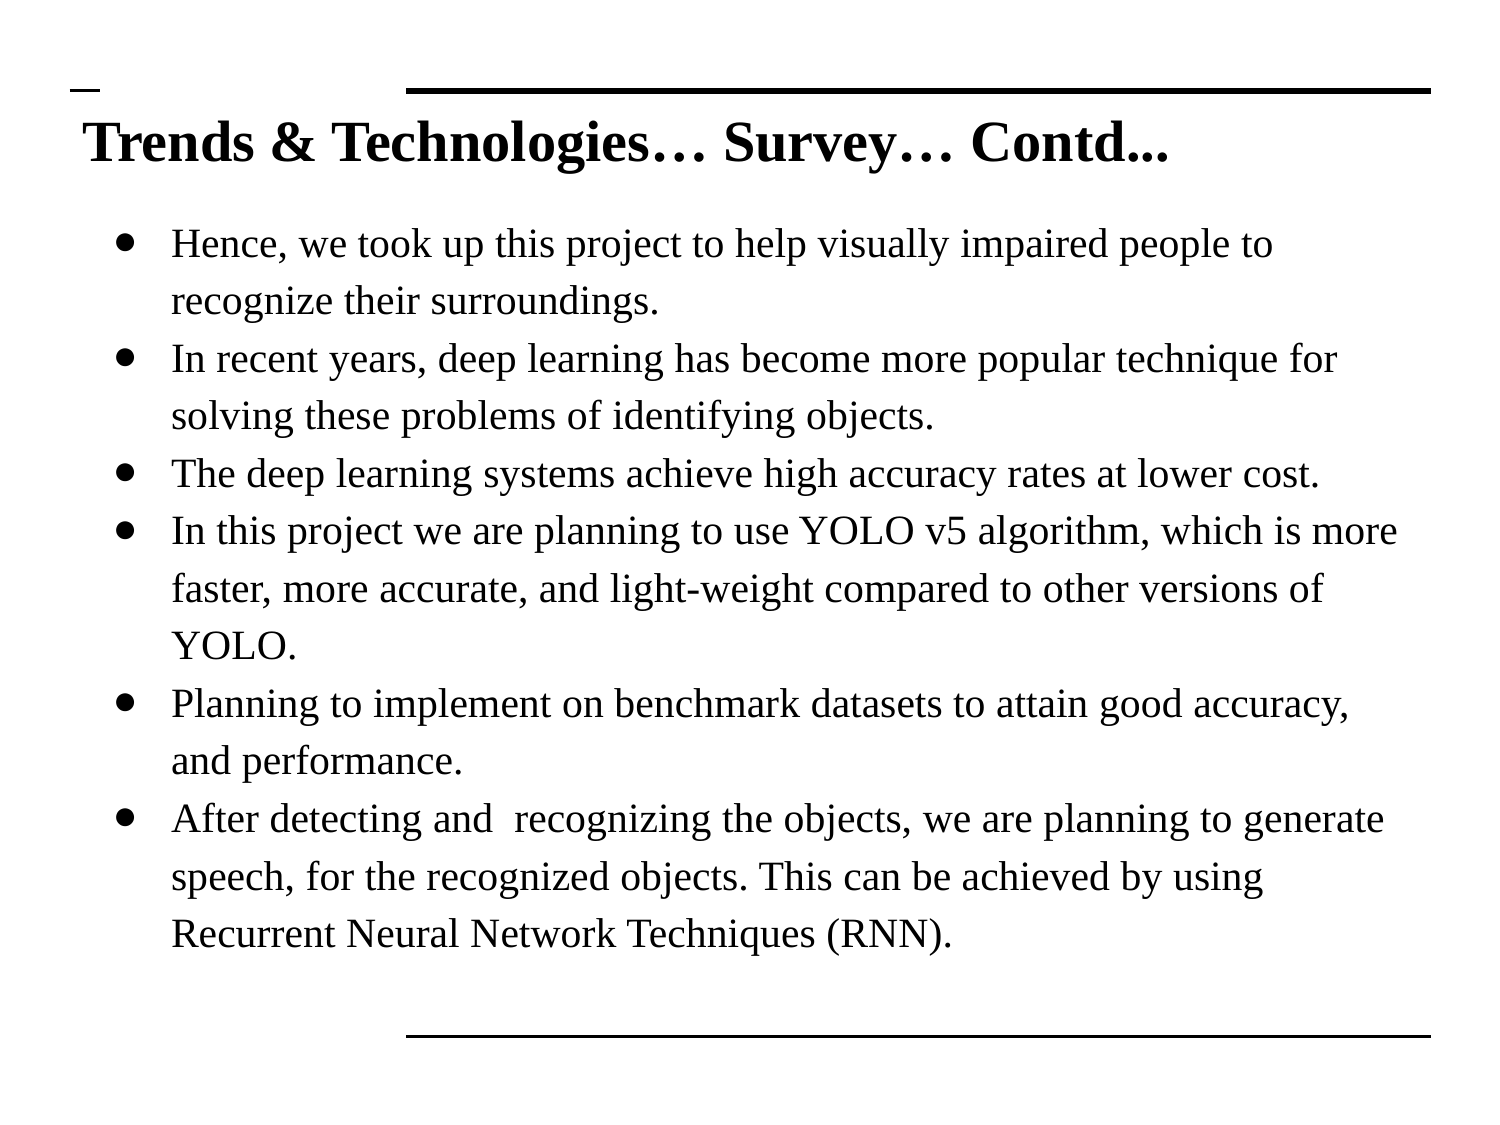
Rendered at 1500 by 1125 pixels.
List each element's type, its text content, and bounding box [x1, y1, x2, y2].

title Trends & Technologies… Survey… Contd... [67, 88, 1433, 193]
list Hence, we took up this project to help visually impaired people to recognize their surroundings. In recent years, deep learning has become more popular technique for solving these problems of identifying objects. The deep learning systems achieve high accuracy rates at lower cost. In this project we are planning to use YOLO v5 algorithm, which is more faster, more accurate, and light-weight compared to other versions of YOLO. Planning to implement on benchmark datasets to attain good accuracy, and performance. After detecting and recognizing the objects, we are planning to generate speech, for the recognized objects. This can be achieved by using Recurrent Neural Network Techniques (RNN). [81, 193, 1433, 1009]
